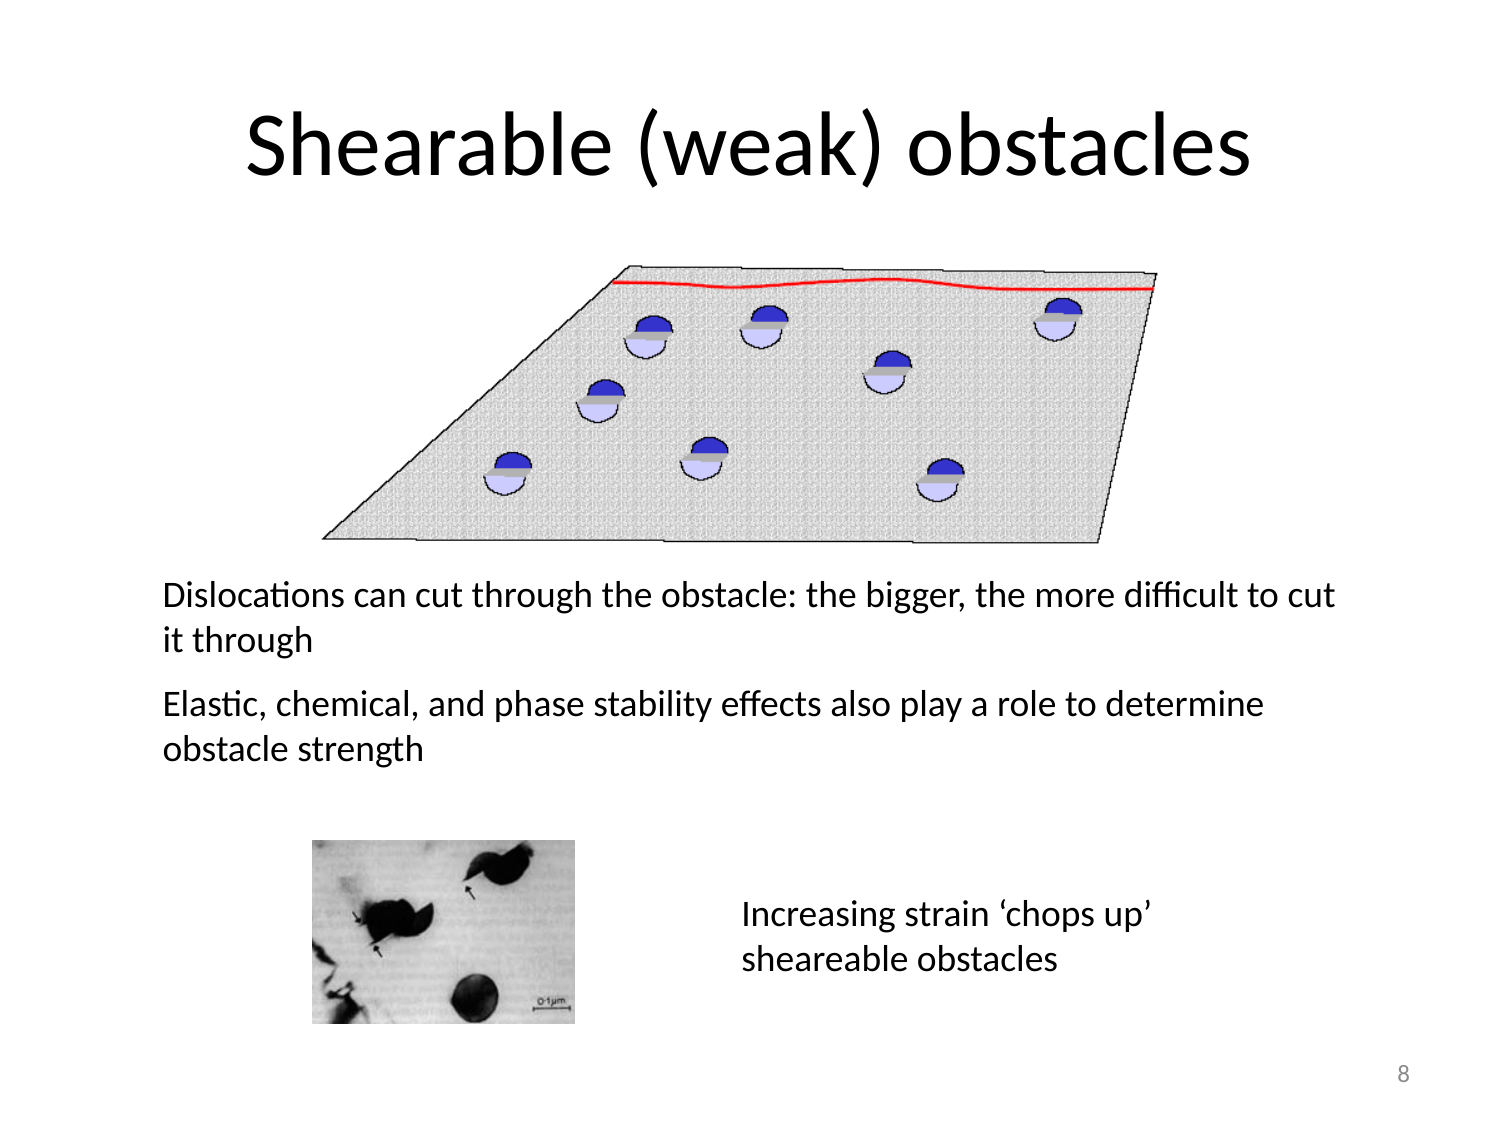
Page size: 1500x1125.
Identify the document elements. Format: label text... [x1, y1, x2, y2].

slide_number 8 [1074, 1042, 1425, 1103]
picture [312, 840, 575, 1024]
title Shearable (weak) obstacles [75, 45, 1425, 233]
text_box Dislocations can cut through the obstacle: the bigger, the more difficult to cut it through Elastic, chemical, and phase stability effects also play a role to determine obstacle strength [147, 562, 1376, 776]
picture [312, 253, 1195, 552]
text_box Increasing strain ‘chops up’ sheareable obstacles [726, 881, 1235, 987]
